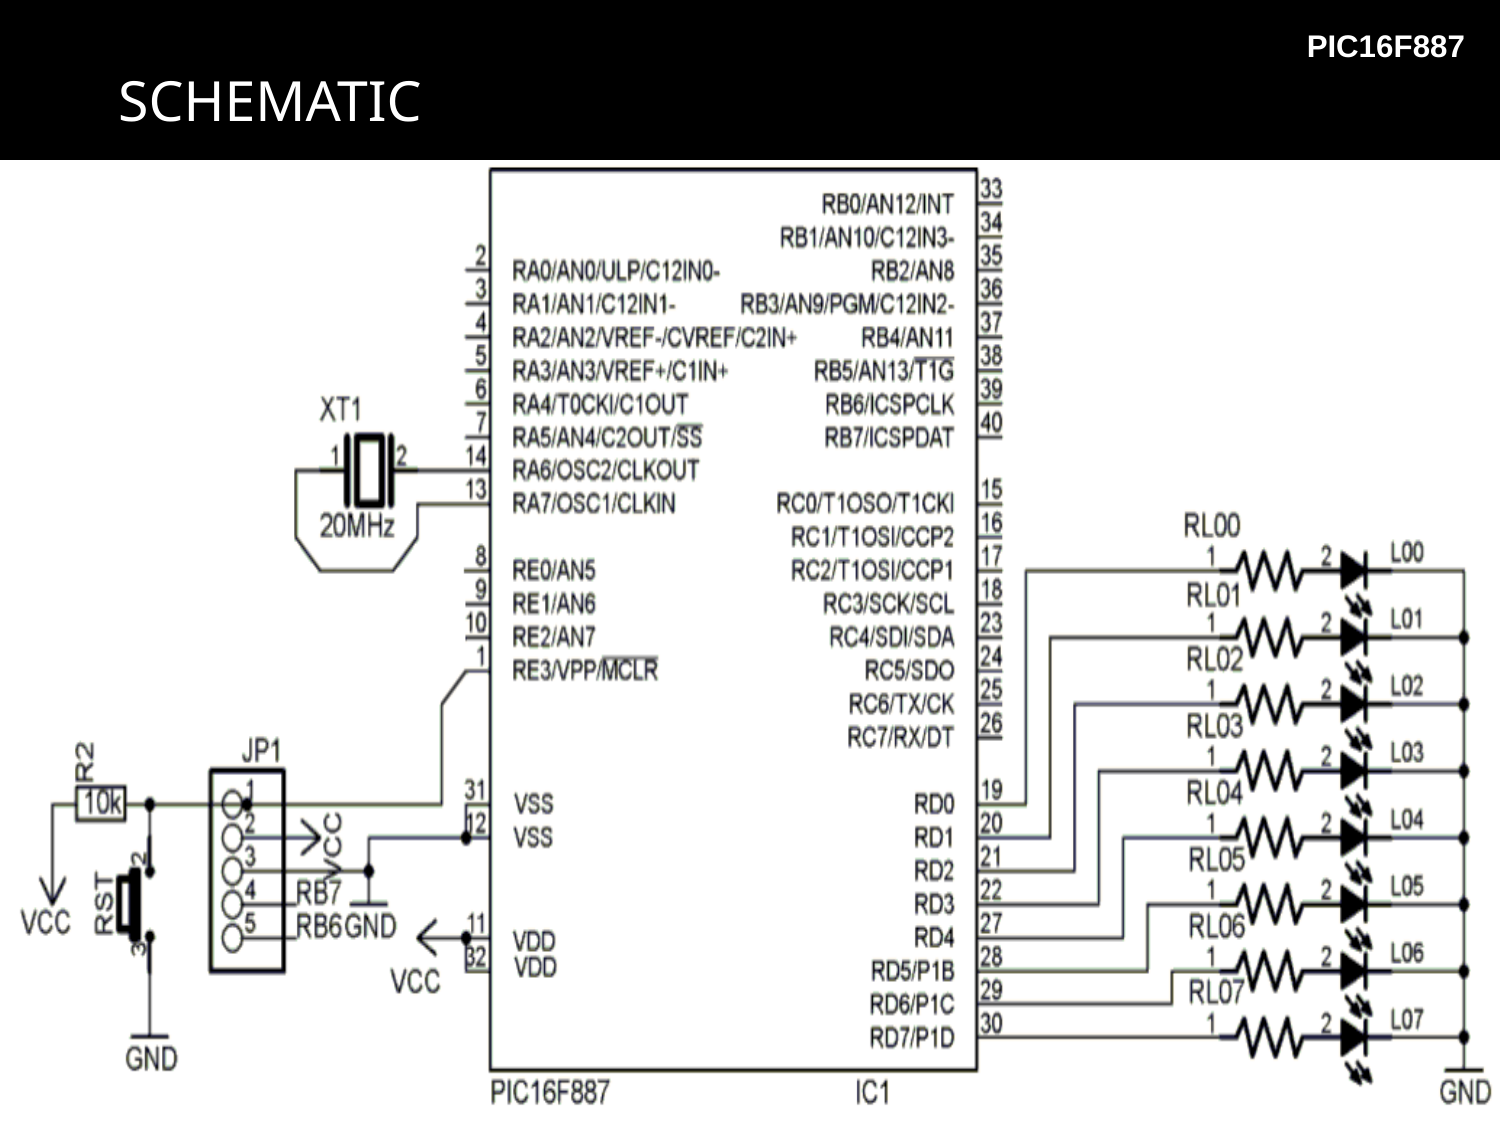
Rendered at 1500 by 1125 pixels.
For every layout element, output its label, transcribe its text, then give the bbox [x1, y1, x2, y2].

picture [0, 160, 1500, 1125]
title SCHEMATIC [88, 66, 1426, 142]
